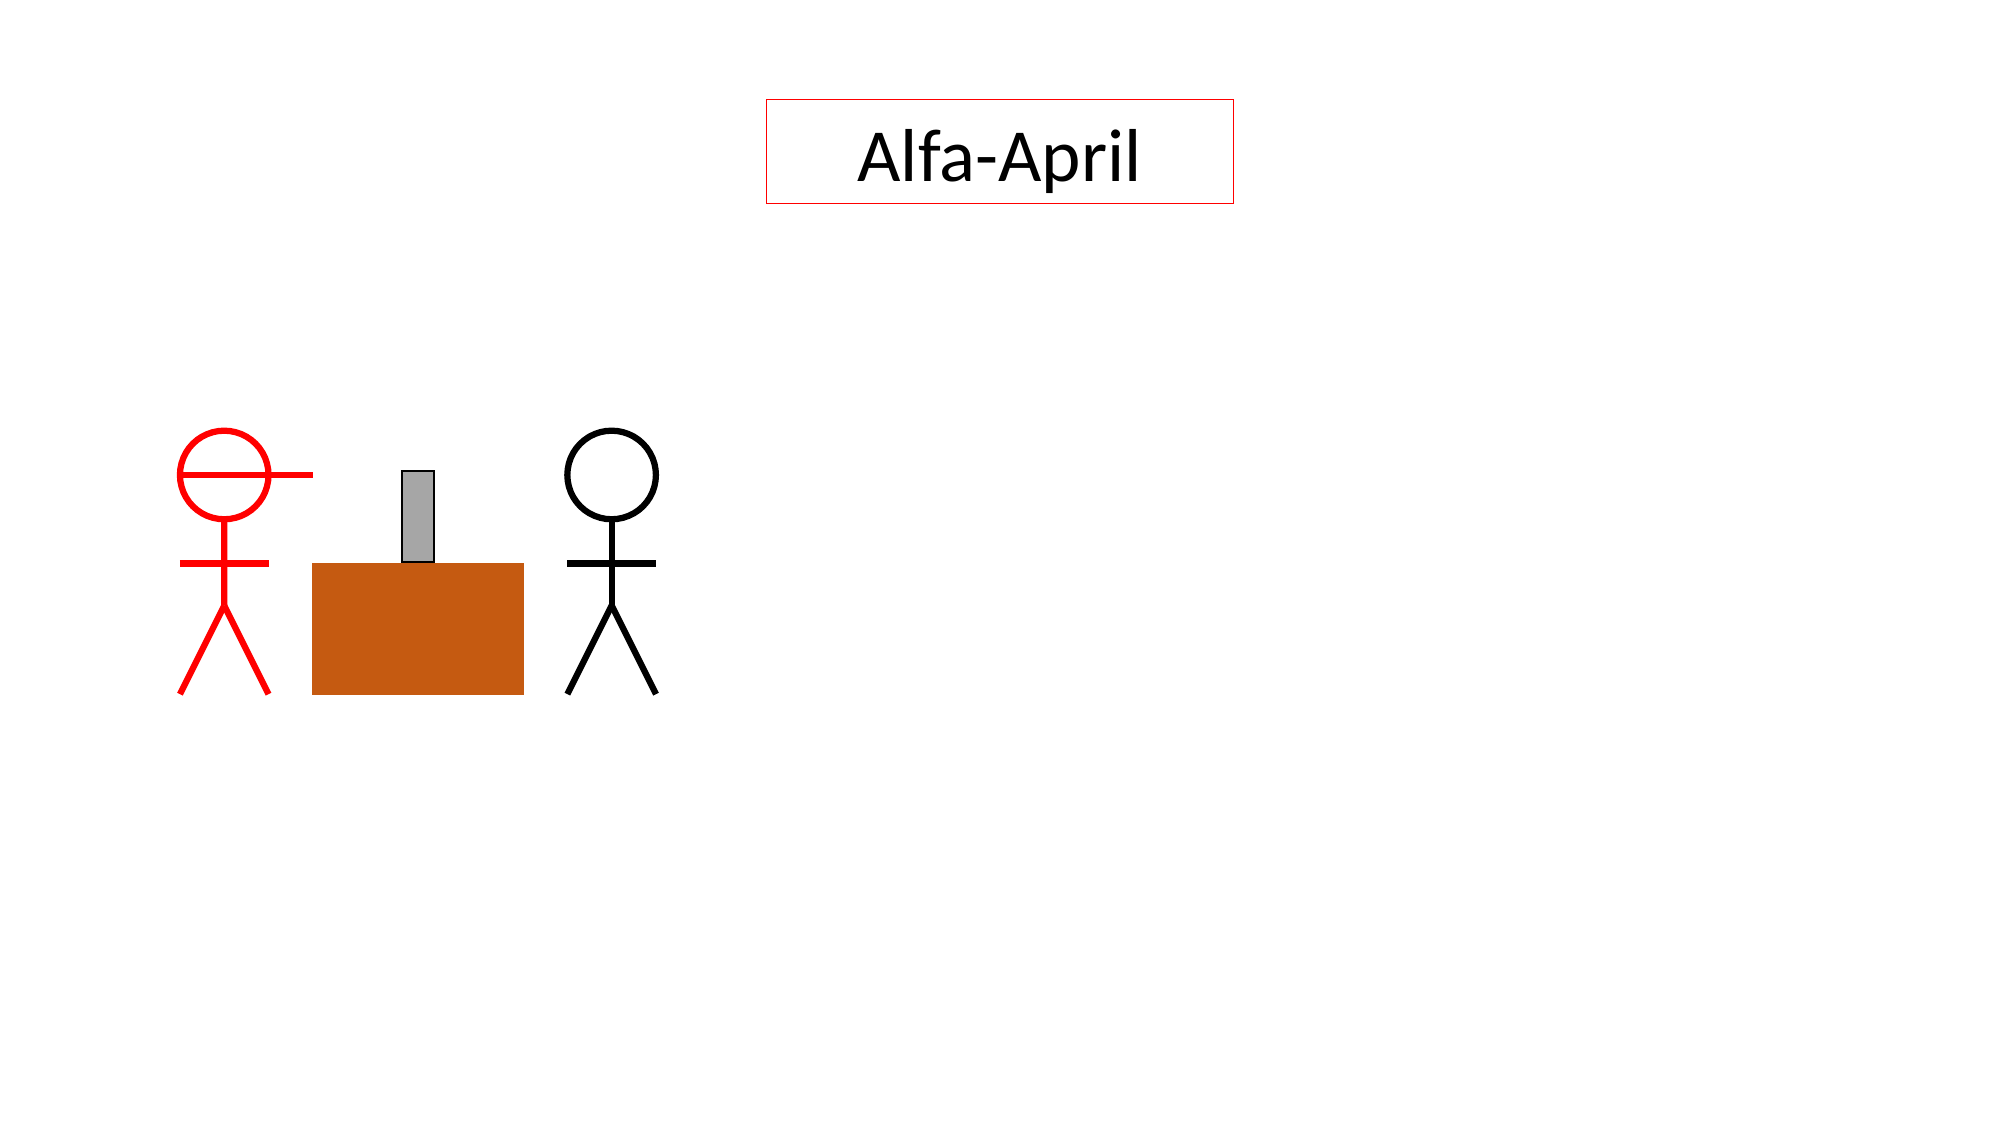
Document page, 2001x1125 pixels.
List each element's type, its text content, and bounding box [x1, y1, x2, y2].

text_box Alfa-April [766, 99, 1234, 204]
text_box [179, 430, 269, 695]
text_box [312, 563, 524, 695]
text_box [567, 430, 656, 695]
text_box [401, 470, 435, 563]
